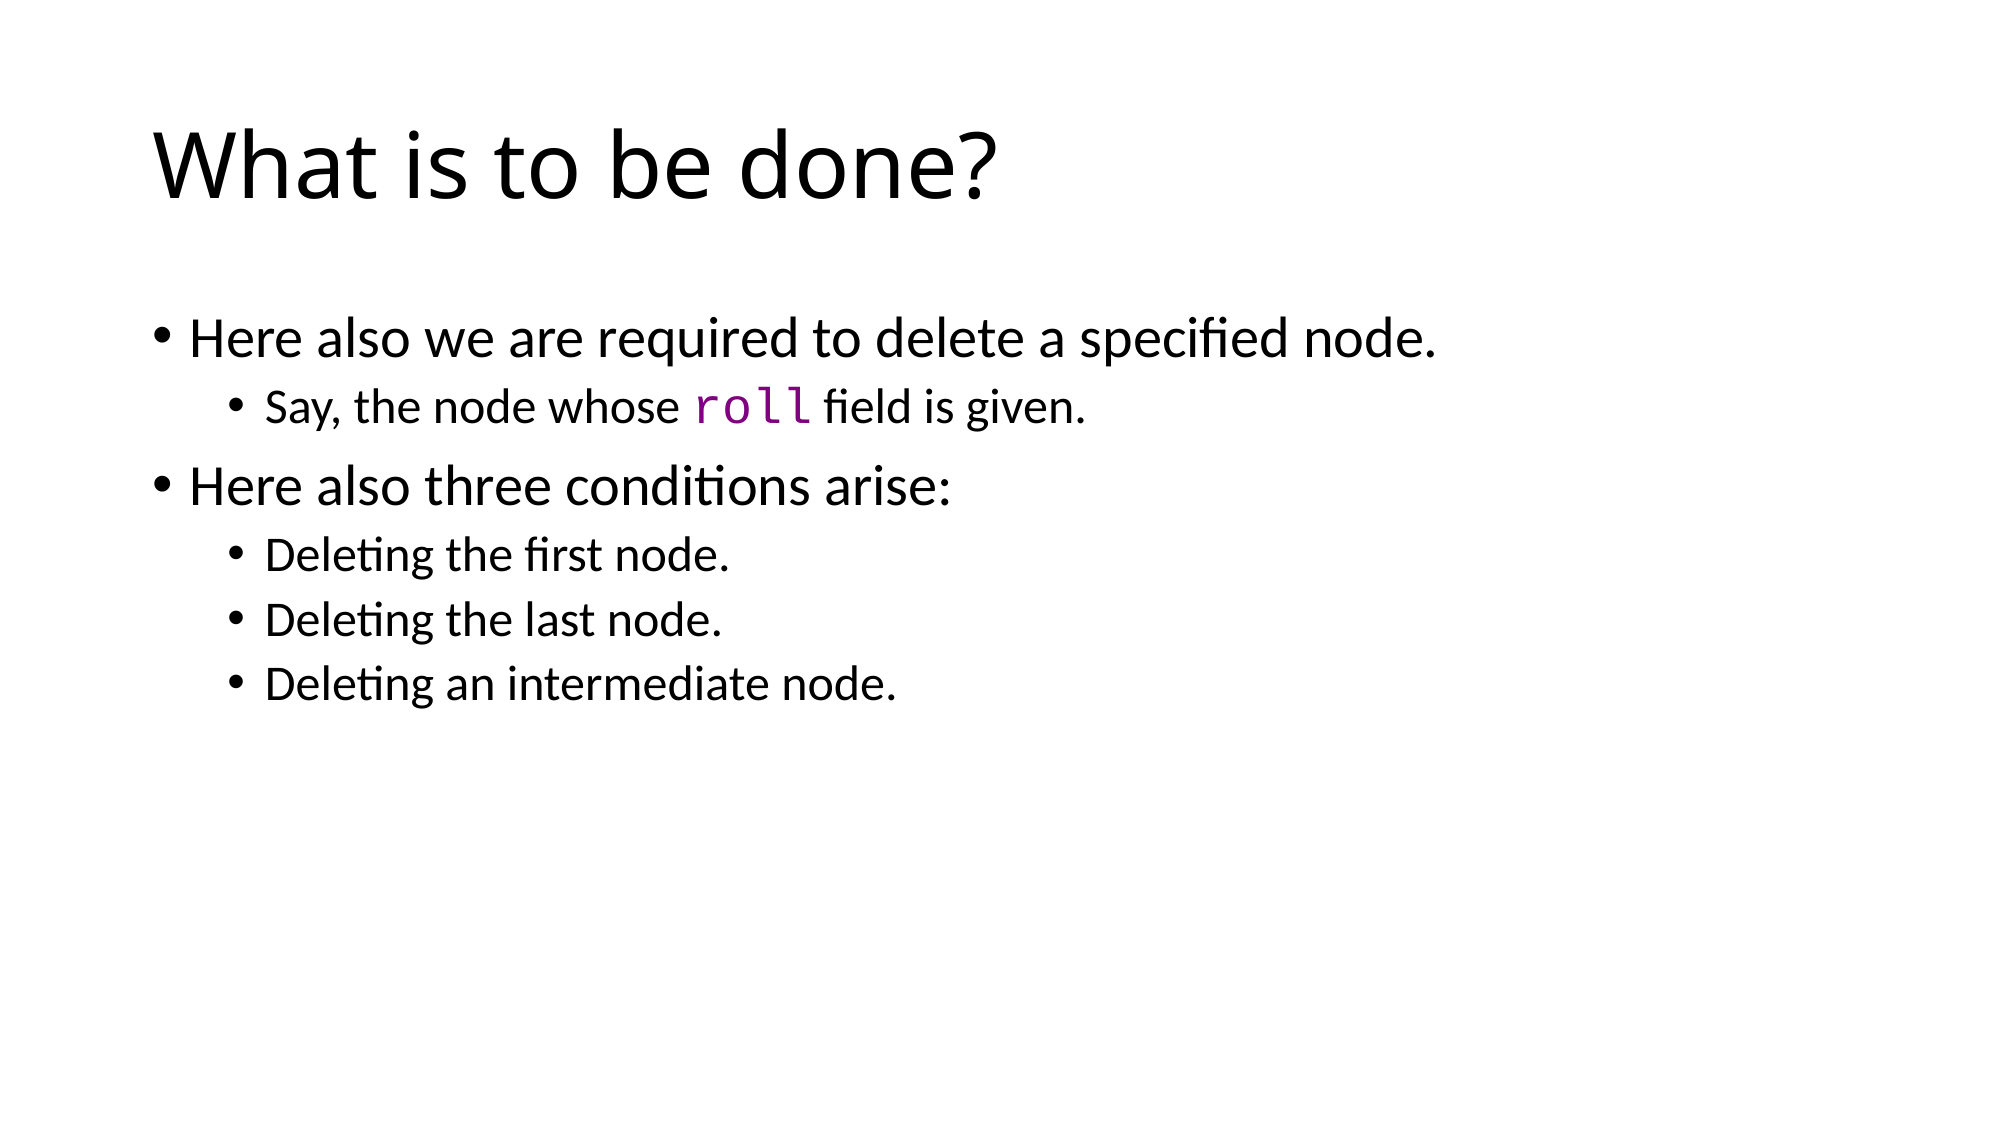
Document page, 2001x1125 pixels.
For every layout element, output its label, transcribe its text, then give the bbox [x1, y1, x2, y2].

title What is to be done? [137, 59, 1863, 278]
list Here also we are required to delete a specified node. Say, the node whose roll field is given. Here also three conditions arise: Deleting the first node. Deleting the last node. Deleting an intermediate node. [137, 299, 1863, 1014]
